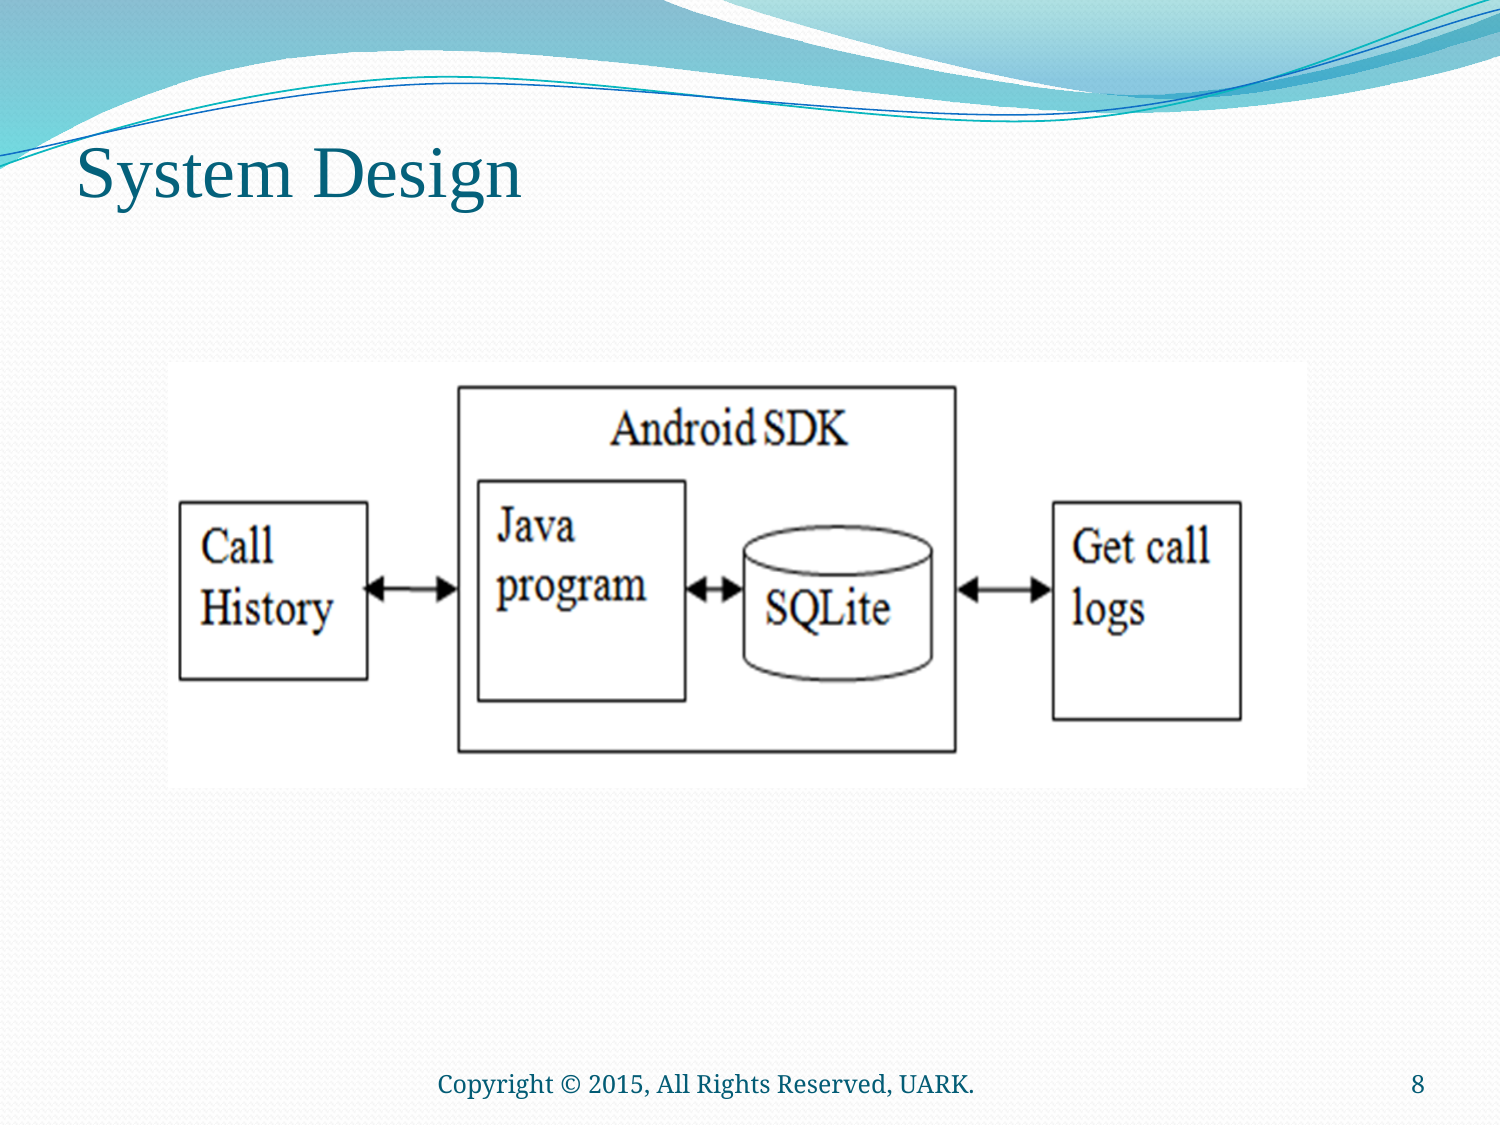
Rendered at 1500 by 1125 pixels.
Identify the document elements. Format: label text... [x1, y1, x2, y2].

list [168, 362, 1307, 788]
footer Copyright © 2015, All Rights Reserved, UARK. [437, 1042, 988, 1103]
slide_number 8 [1299, 1042, 1425, 1103]
title System Design [75, 115, 600, 213]
